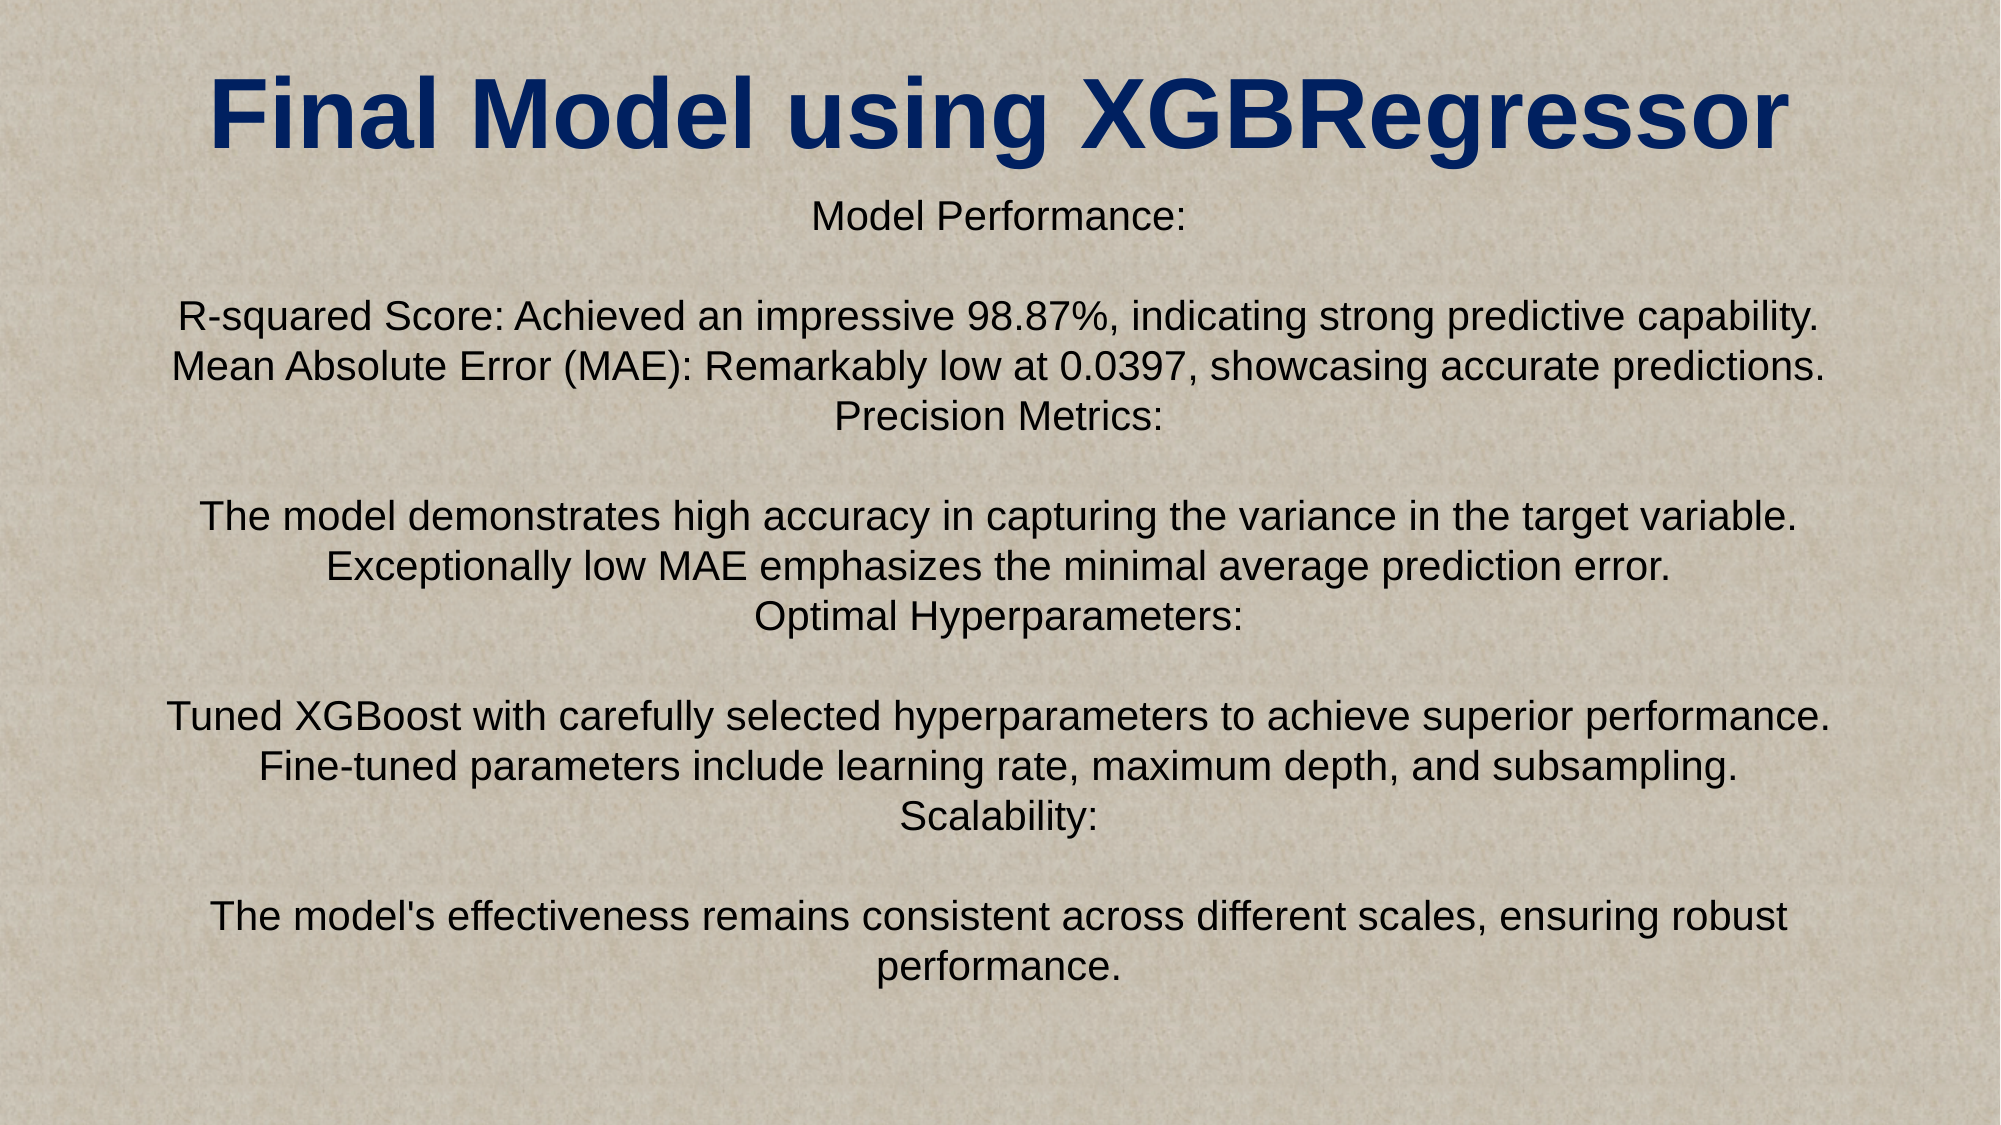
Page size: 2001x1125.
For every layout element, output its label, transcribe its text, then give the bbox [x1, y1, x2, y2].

title Final Model using XGBRegressor [99, 29, 1901, 188]
picture [0, 0, 2001, 1125]
text_box Model Performance: R-squared Score: Achieved an impressive 98.87%, indicating strong predictive capability. Mean Absolute Error (MAE): Remarkably low at 0.0397, showcasing accurate predictions. Precision Metrics: The model demonstrates high accuracy in capturing the variance in the target variable. Exceptionally low MAE emphasizes the minimal average prediction error. Optimal Hyperparameters: Tuned XGBoost with carefully selected hyperparameters to achieve superior performance. Fine-tuned parameters include learning rate, maximum depth, and subsampling. Scalability: The model's effectiveness remains consistent across different scales, ensuring robust performance. [124, 181, 1874, 1107]
